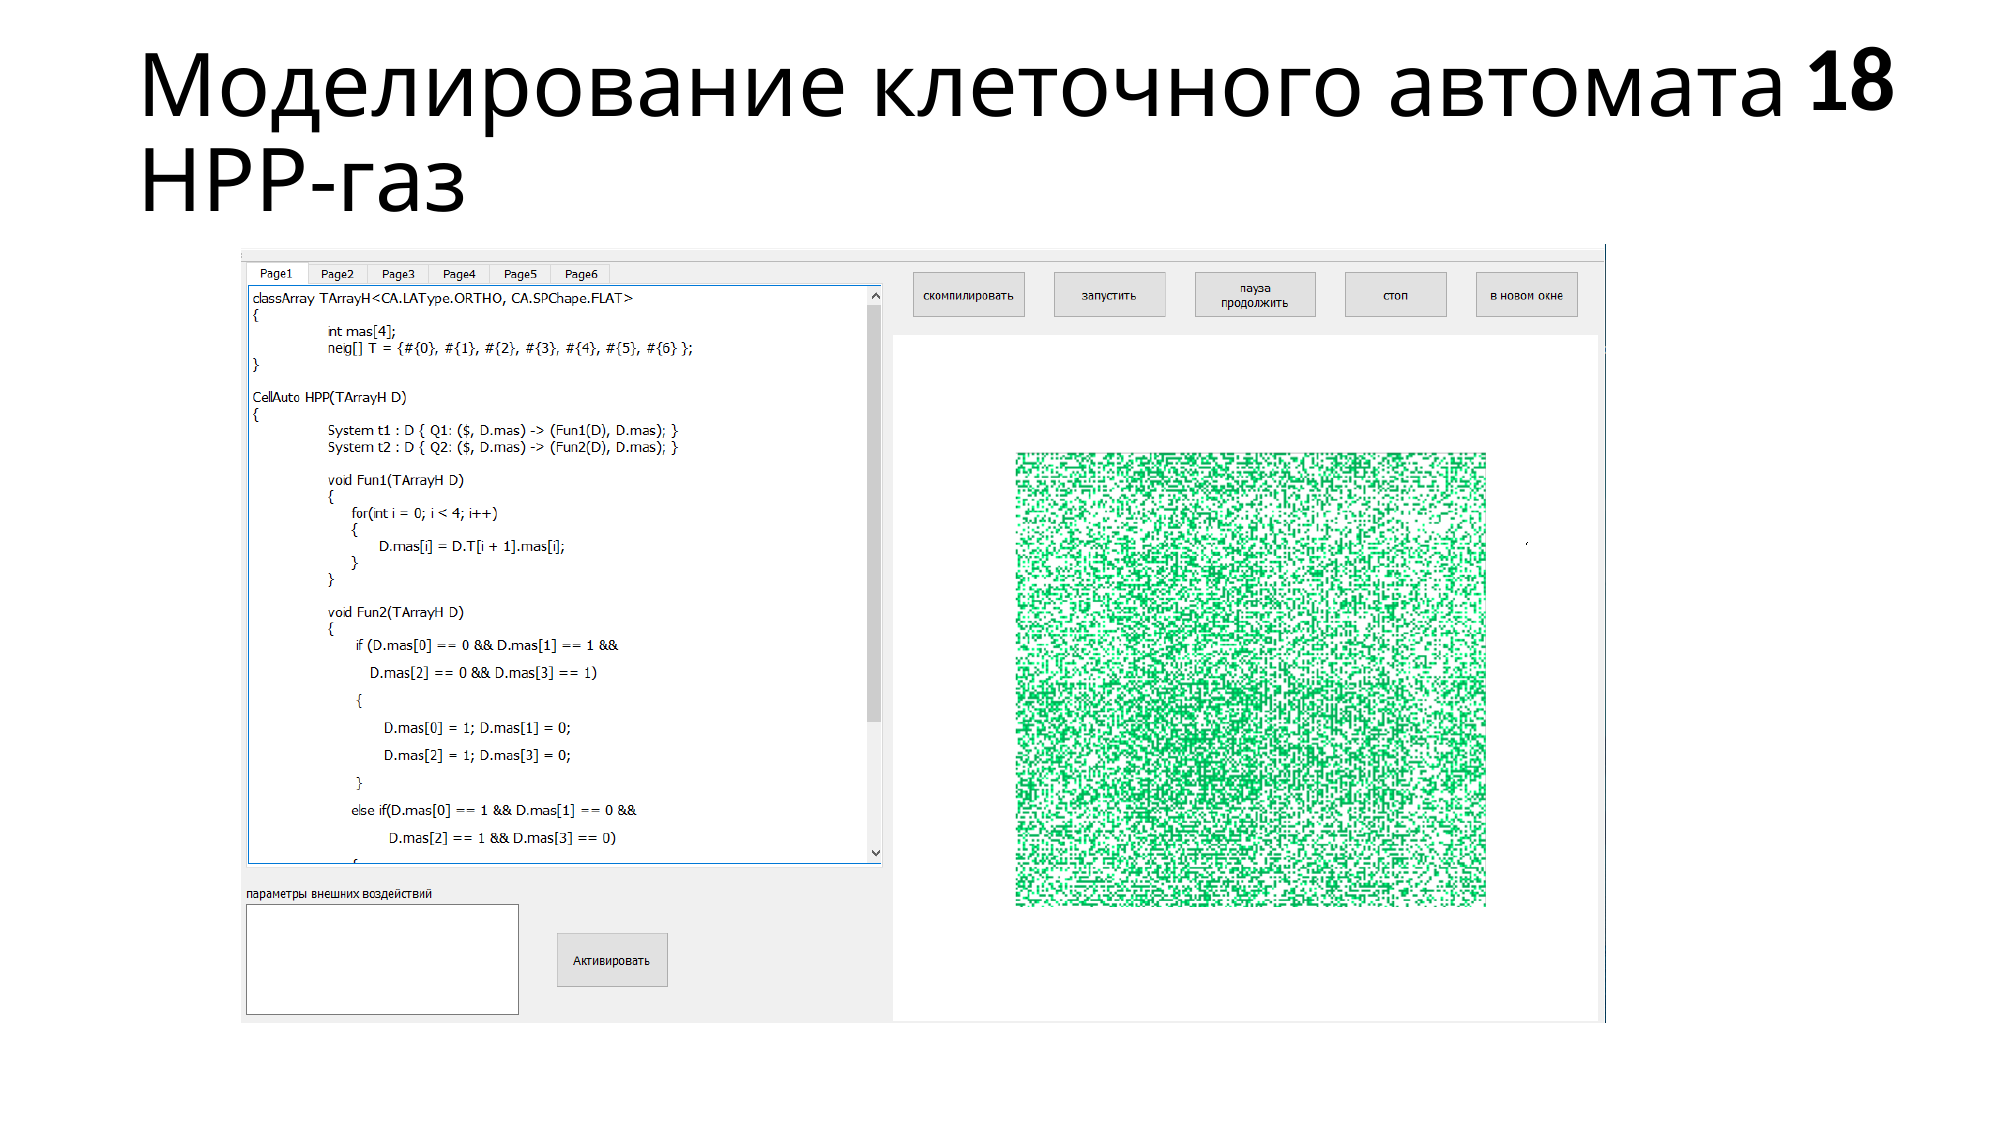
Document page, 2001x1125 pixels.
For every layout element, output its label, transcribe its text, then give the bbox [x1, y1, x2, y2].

text_box 18 [1788, 11, 1912, 137]
picture [238, 244, 1607, 1023]
title Моделирование клеточного автомата HPP-газ [122, 26, 1848, 245]
